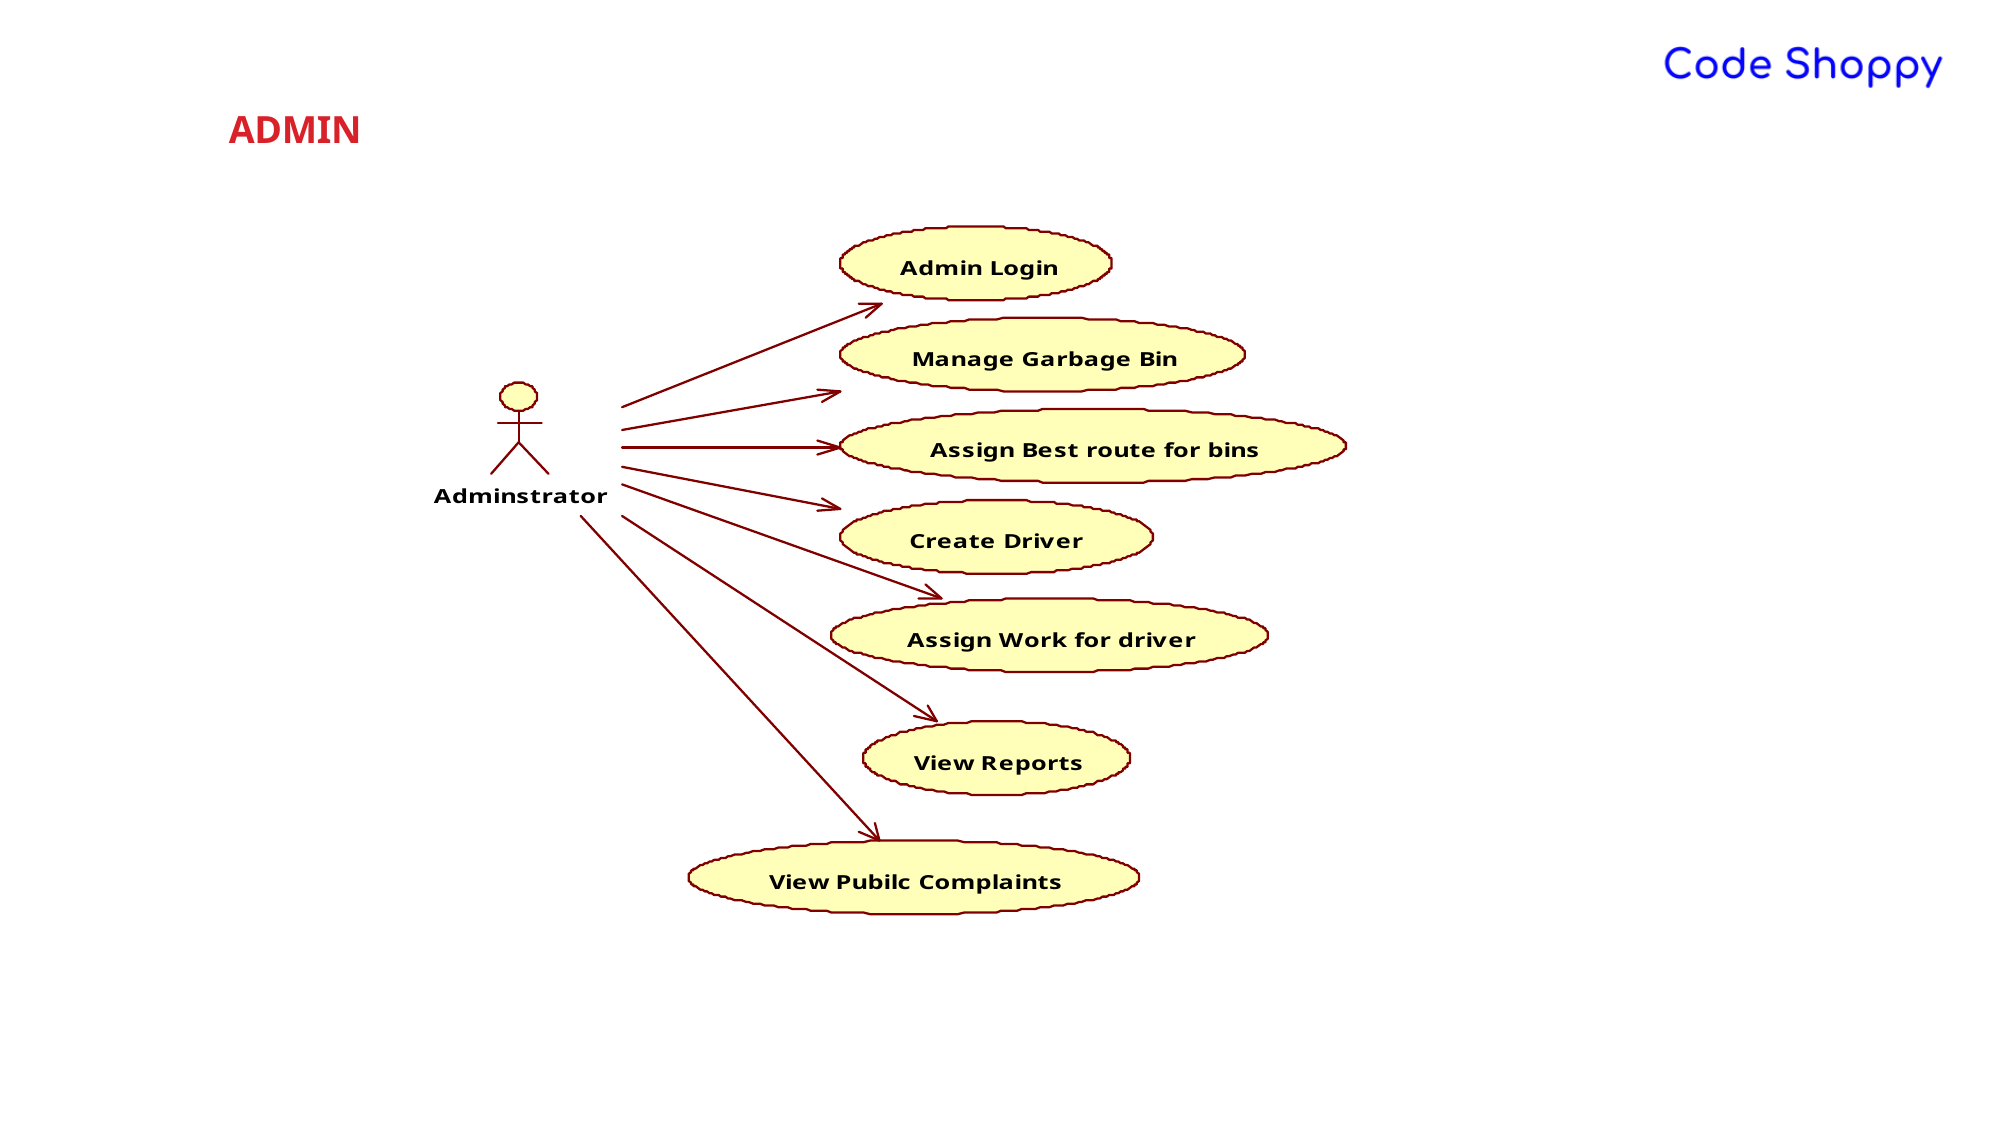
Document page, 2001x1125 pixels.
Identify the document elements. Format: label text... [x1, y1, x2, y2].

picture [1656, 13, 1953, 109]
picture [371, 191, 1397, 953]
text_box ADMIN [214, 99, 377, 159]
